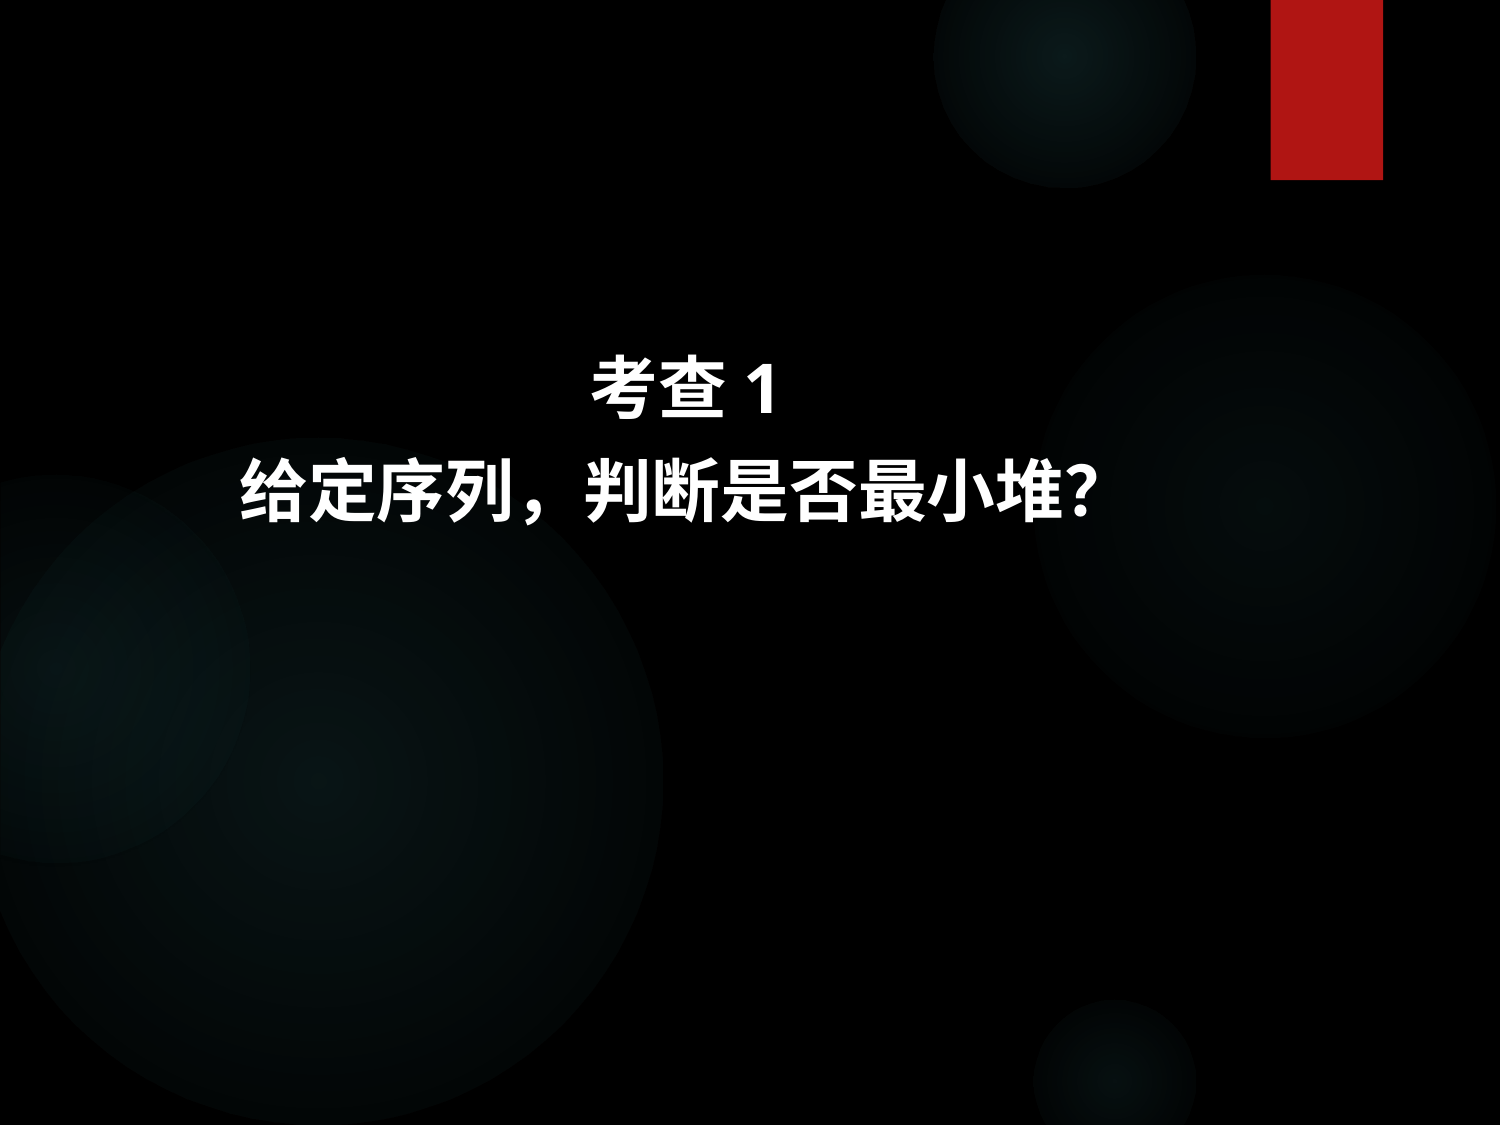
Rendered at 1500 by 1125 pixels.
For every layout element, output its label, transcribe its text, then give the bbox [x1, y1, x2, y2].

list 考查1 给定序列，判断是否最小堆？ [135, 336, 1237, 1025]
